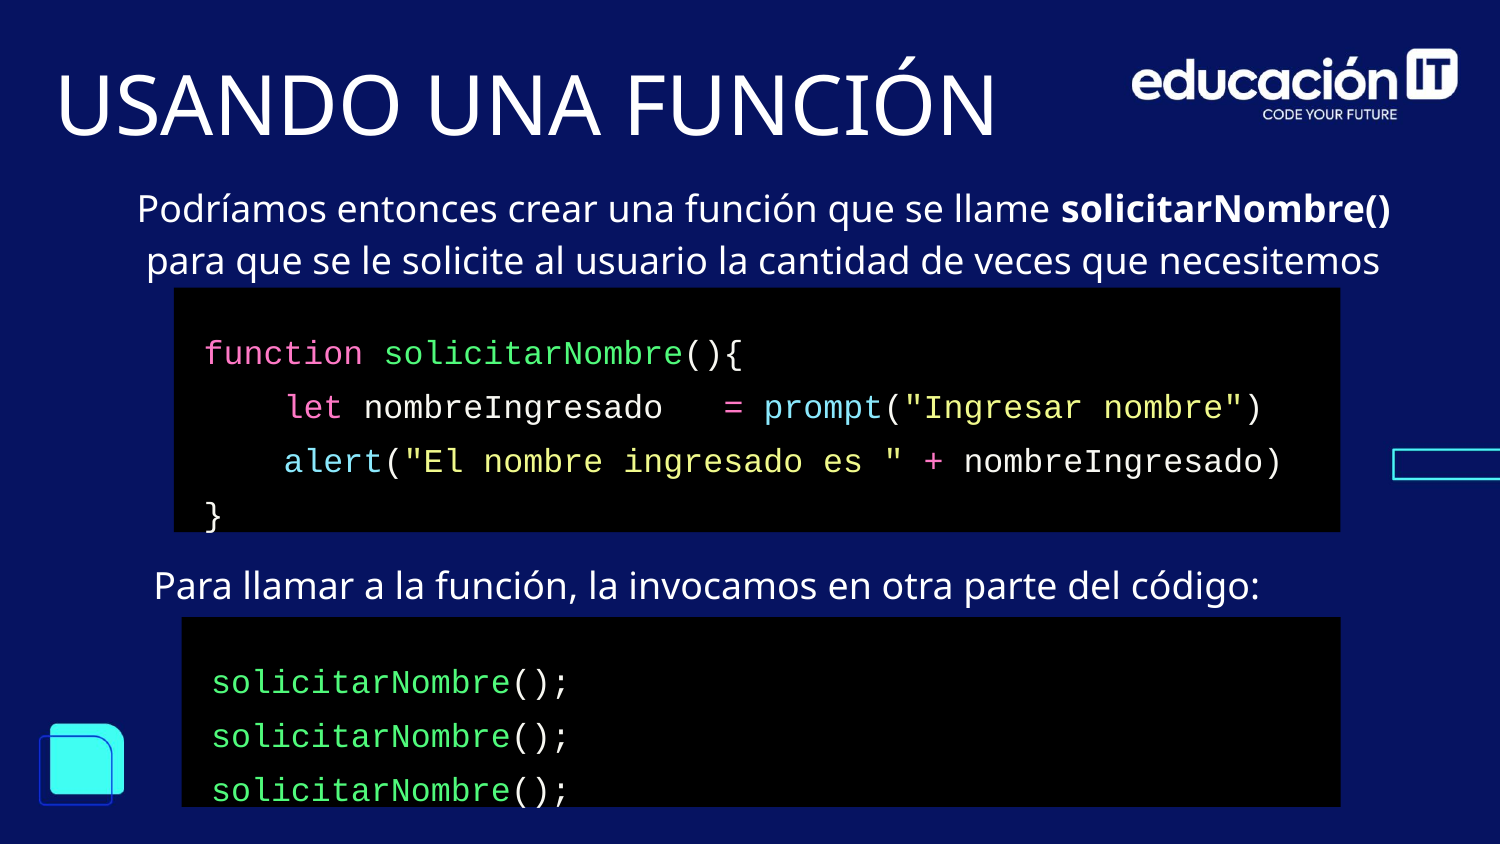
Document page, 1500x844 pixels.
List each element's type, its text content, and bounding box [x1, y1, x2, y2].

text_box Podríamos entonces crear una función que se llame solicitarNombre() para que se le solicite al usuario la cantidad de veces que necesitemos [118, 163, 1409, 297]
picture [0, 0, 1500, 844]
text_box solicitarNombre(); solicitarNombre(); solicitarNombre(); [181, 617, 1341, 807]
text_box USANDO UNA FUNCIÓN [39, 20, 1369, 184]
text_box Para llamar a la función, la invocamos en otra parte del código: [42, 540, 1372, 629]
text_box function solicitarNombre(){ let nombreIngresado = prompt("Ingresar nombre") alert("El nombre ingresado es " + nombreIngresado) } [173, 297, 1341, 533]
